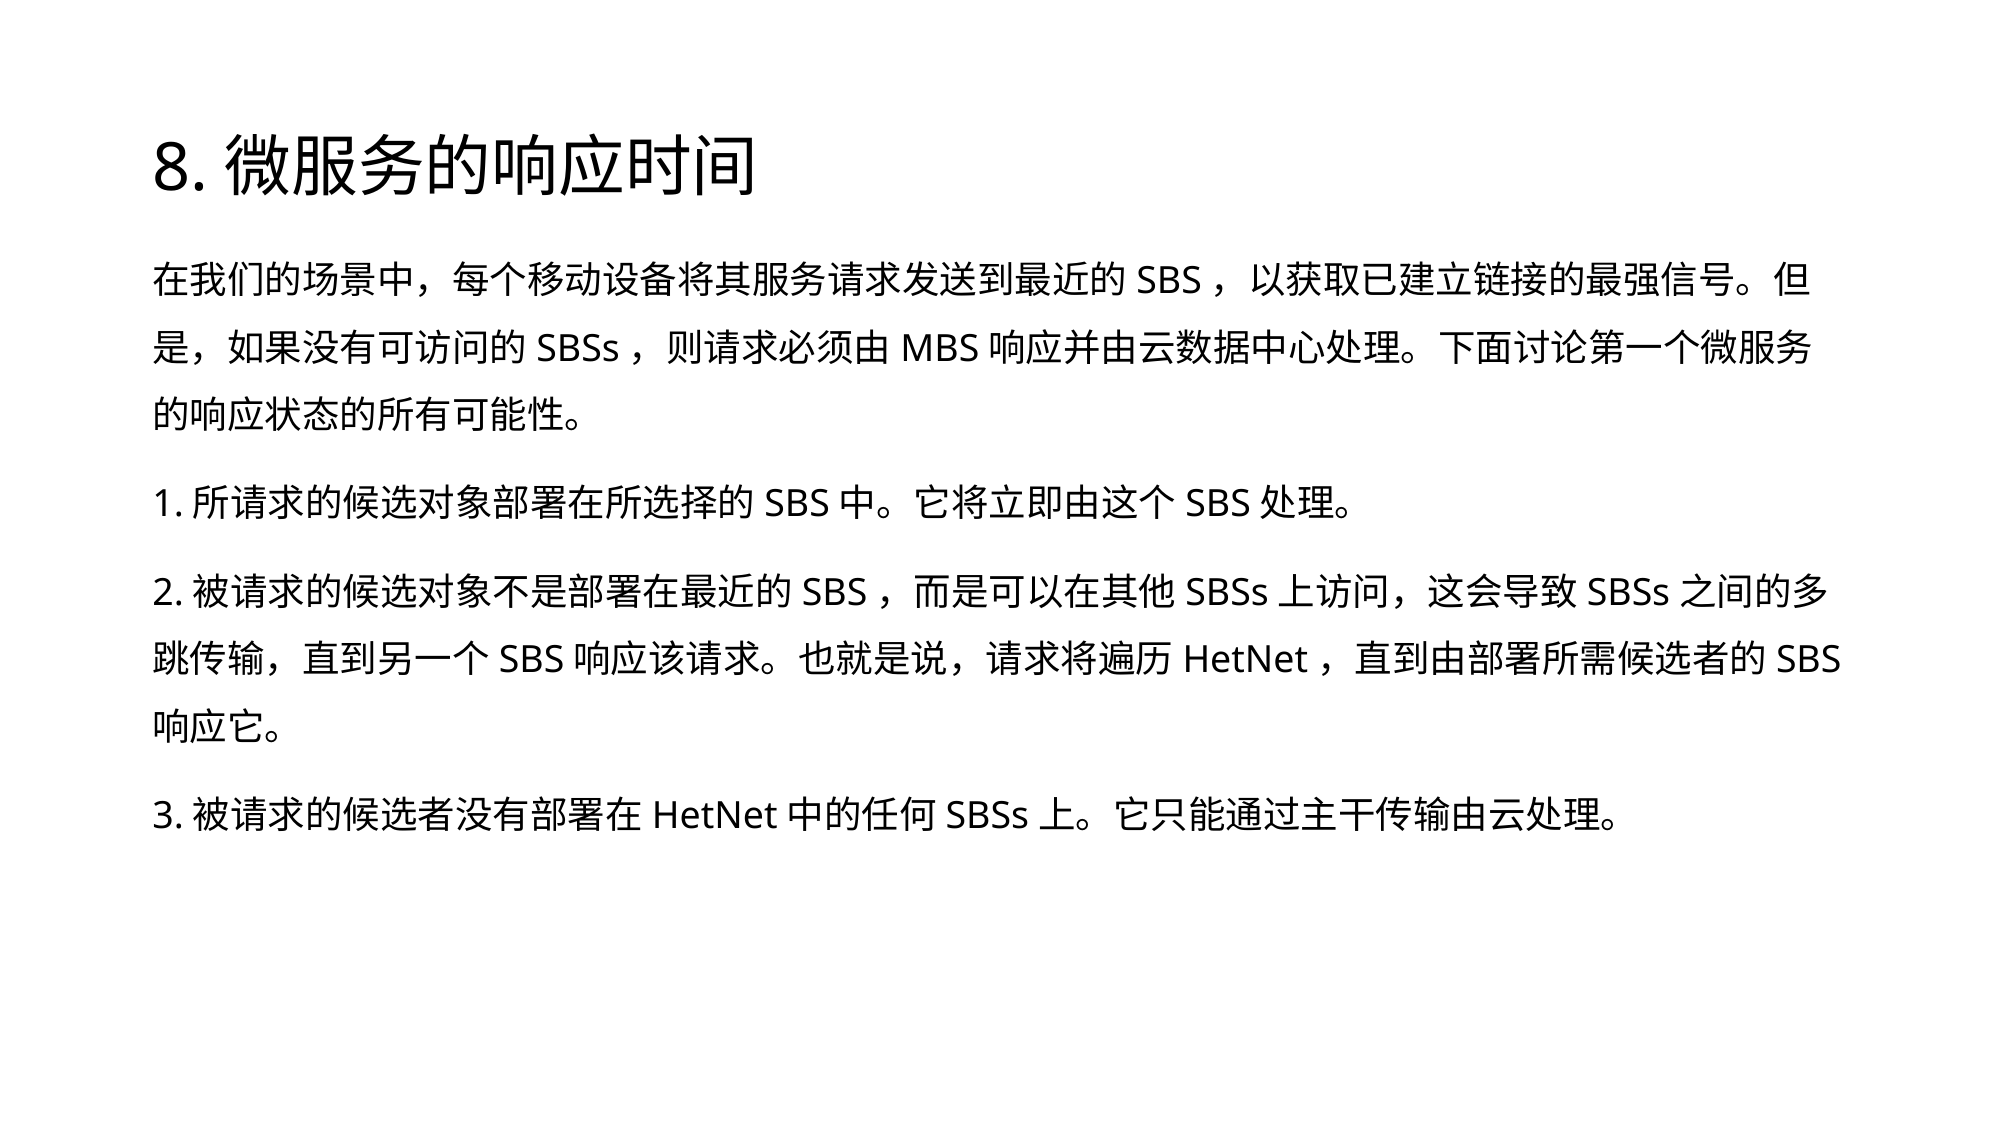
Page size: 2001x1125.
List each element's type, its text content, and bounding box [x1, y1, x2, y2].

title 8.微服务的响应时间 [137, 59, 1863, 226]
list 在我们的场景中，每个移动设备将其服务请求发送到最近的SBS，以获取已建立链接的最强信号。但是，如果没有可访问的SBSs，则请求必须由MBS响应并由云数据中心处理。下面讨论第一个微服务的响应状态的所有可能性。 1.所请求的候选对象部署在所选择的SBS中。它将立即由这个SBS处理。 2.被请求的候选对象不是部署在最近的SBS，而是可以在其他SBSs上访问，这会导致SBSs之间的多跳传输，直到另一个SBS响应该请求。也就是说，请求将遍历HetNet，直到由部署所需候选者的SBS响应它。 3.被请求的候选者没有部署在HetNet中的任何SBSs上。它只能通过主干传输由云处理。 [137, 226, 1863, 1066]
